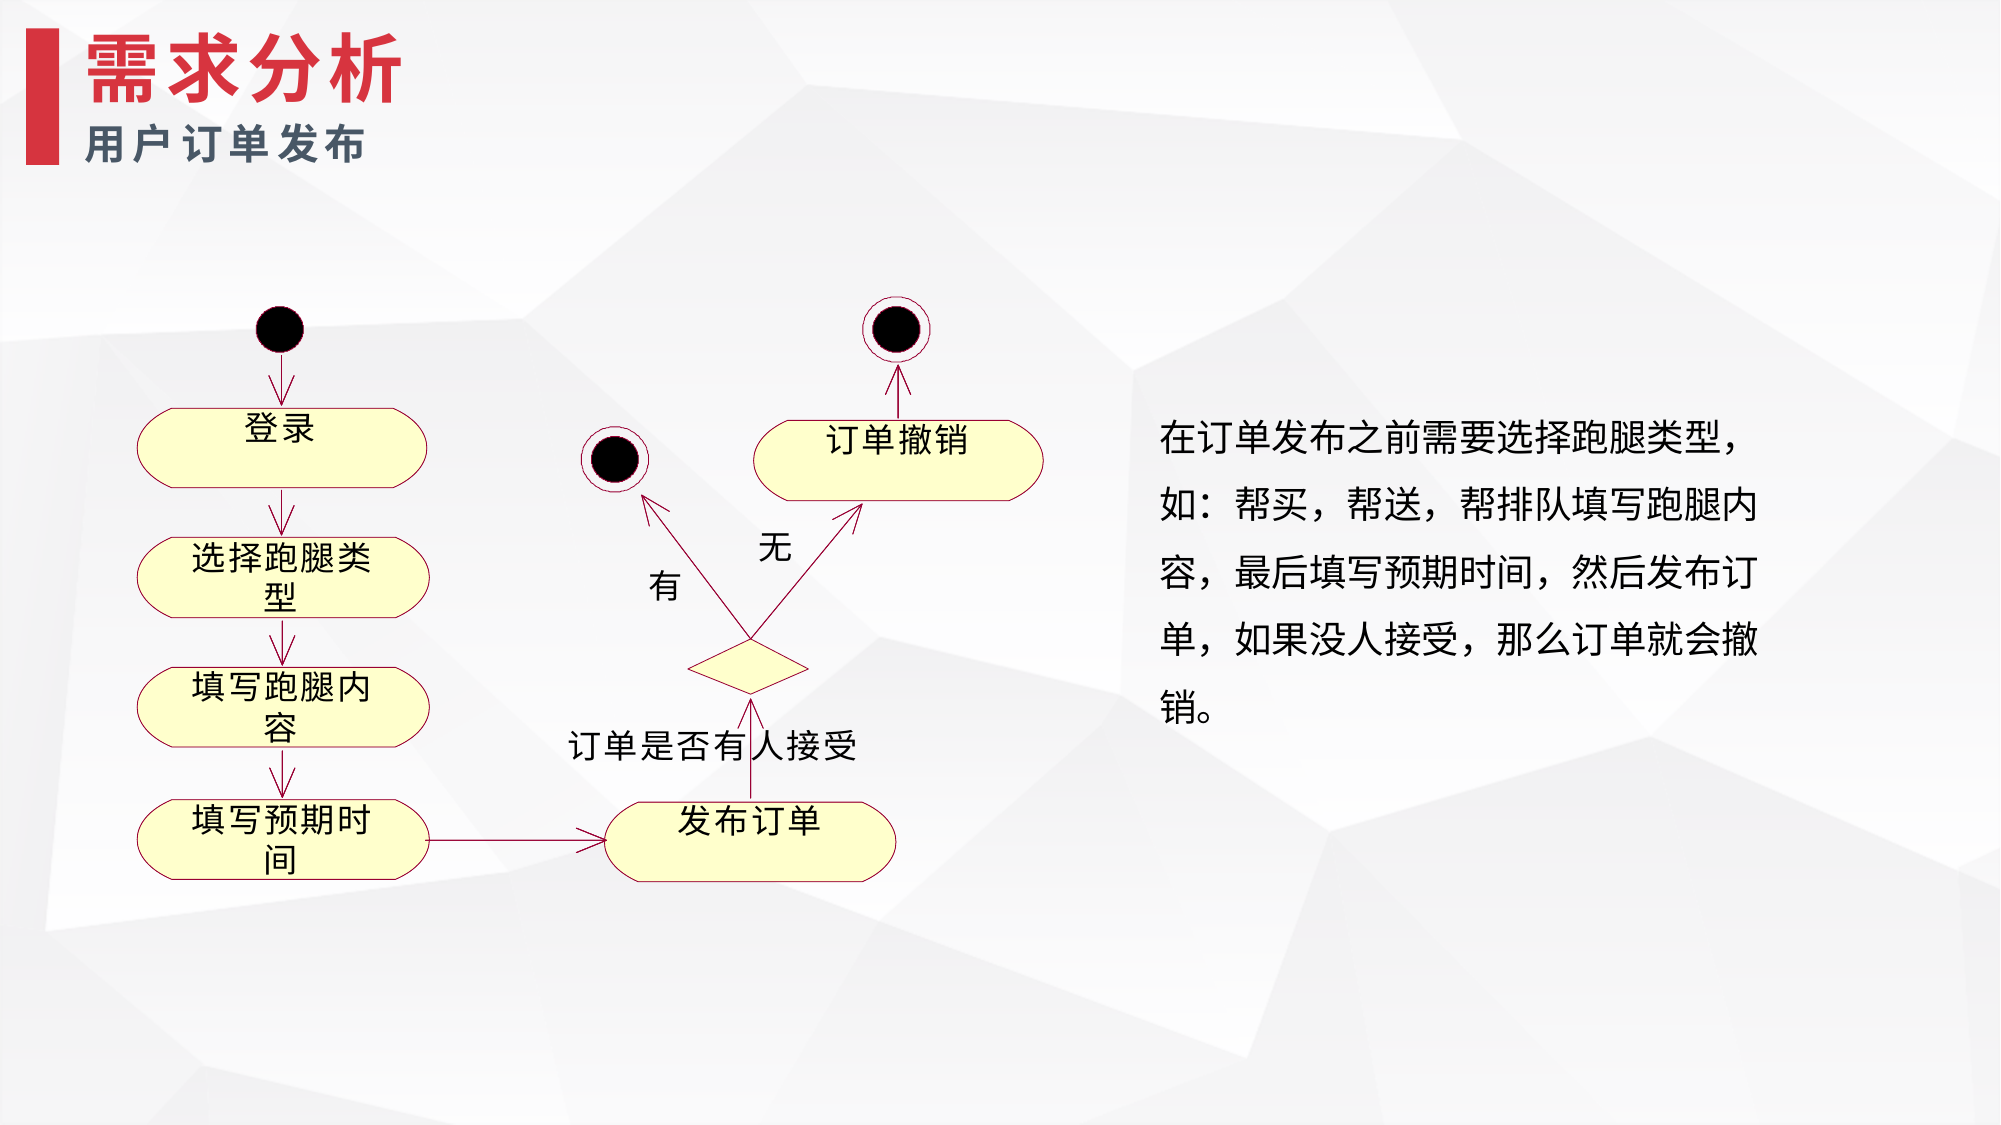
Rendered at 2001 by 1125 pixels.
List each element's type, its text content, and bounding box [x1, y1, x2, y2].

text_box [26, 14, 592, 177]
picture [0, 0, 2001, 1125]
text_box 在订单发布之前需要选择跑腿类型，如：帮买，帮送，帮排队填写跑腿内容，最后填写预期时间，然后发布订单，如果没人接受，那么订单就会撤销。 [1144, 383, 1809, 736]
